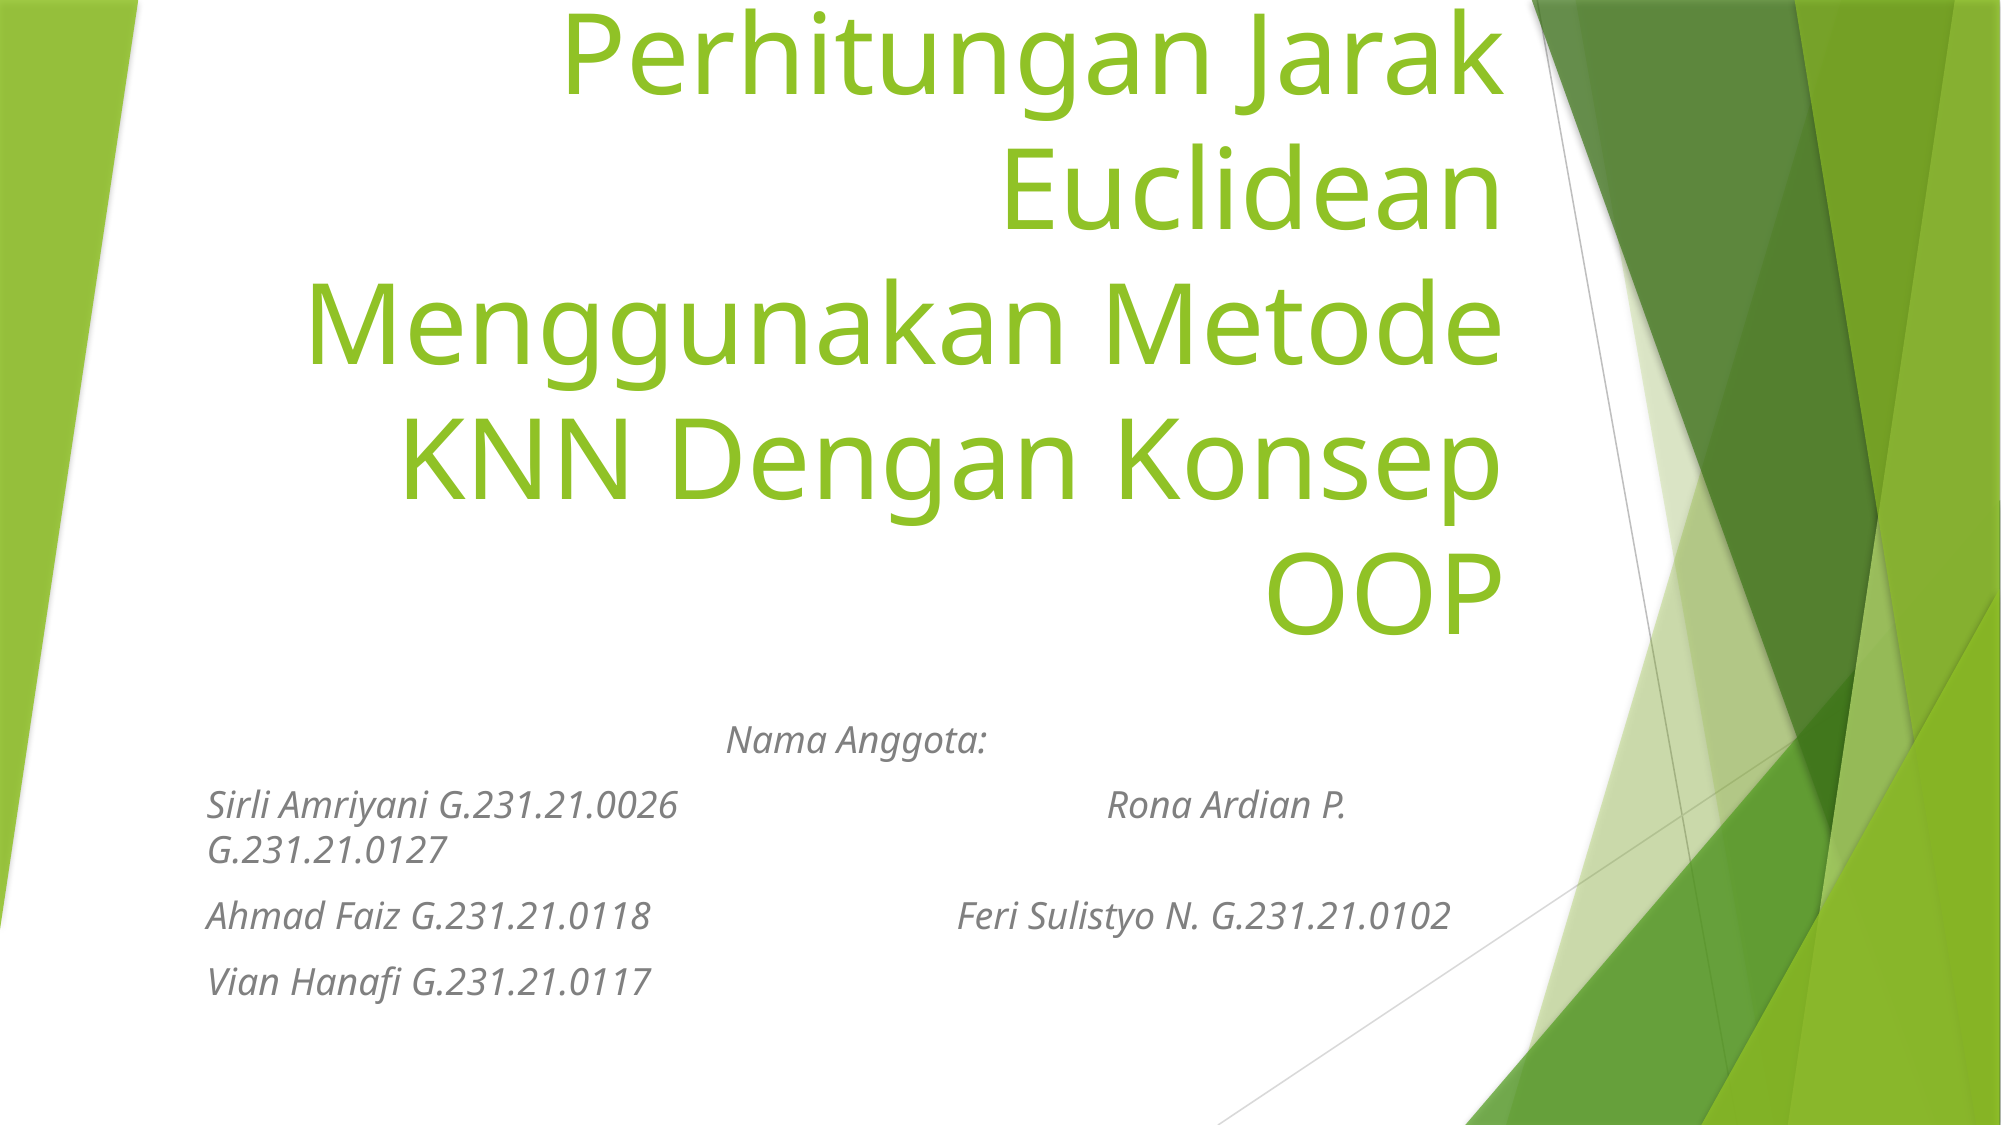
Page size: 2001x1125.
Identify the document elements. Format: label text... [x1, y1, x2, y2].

subtitle Nama Anggota: Sirli Amriyani G.231.21.0026 Rona Ardian P. G.231.21.0127 Ahmad Faiz G.231.21.0118 Feri Sulistyo N. G.231.21.0102 Vian Hanafi G.231.21.0117 [191, 708, 1522, 1010]
title Perhitungan Jarak Euclidean Menggunakan Metode KNN Dengan Konsep OOP [247, 394, 1522, 665]
